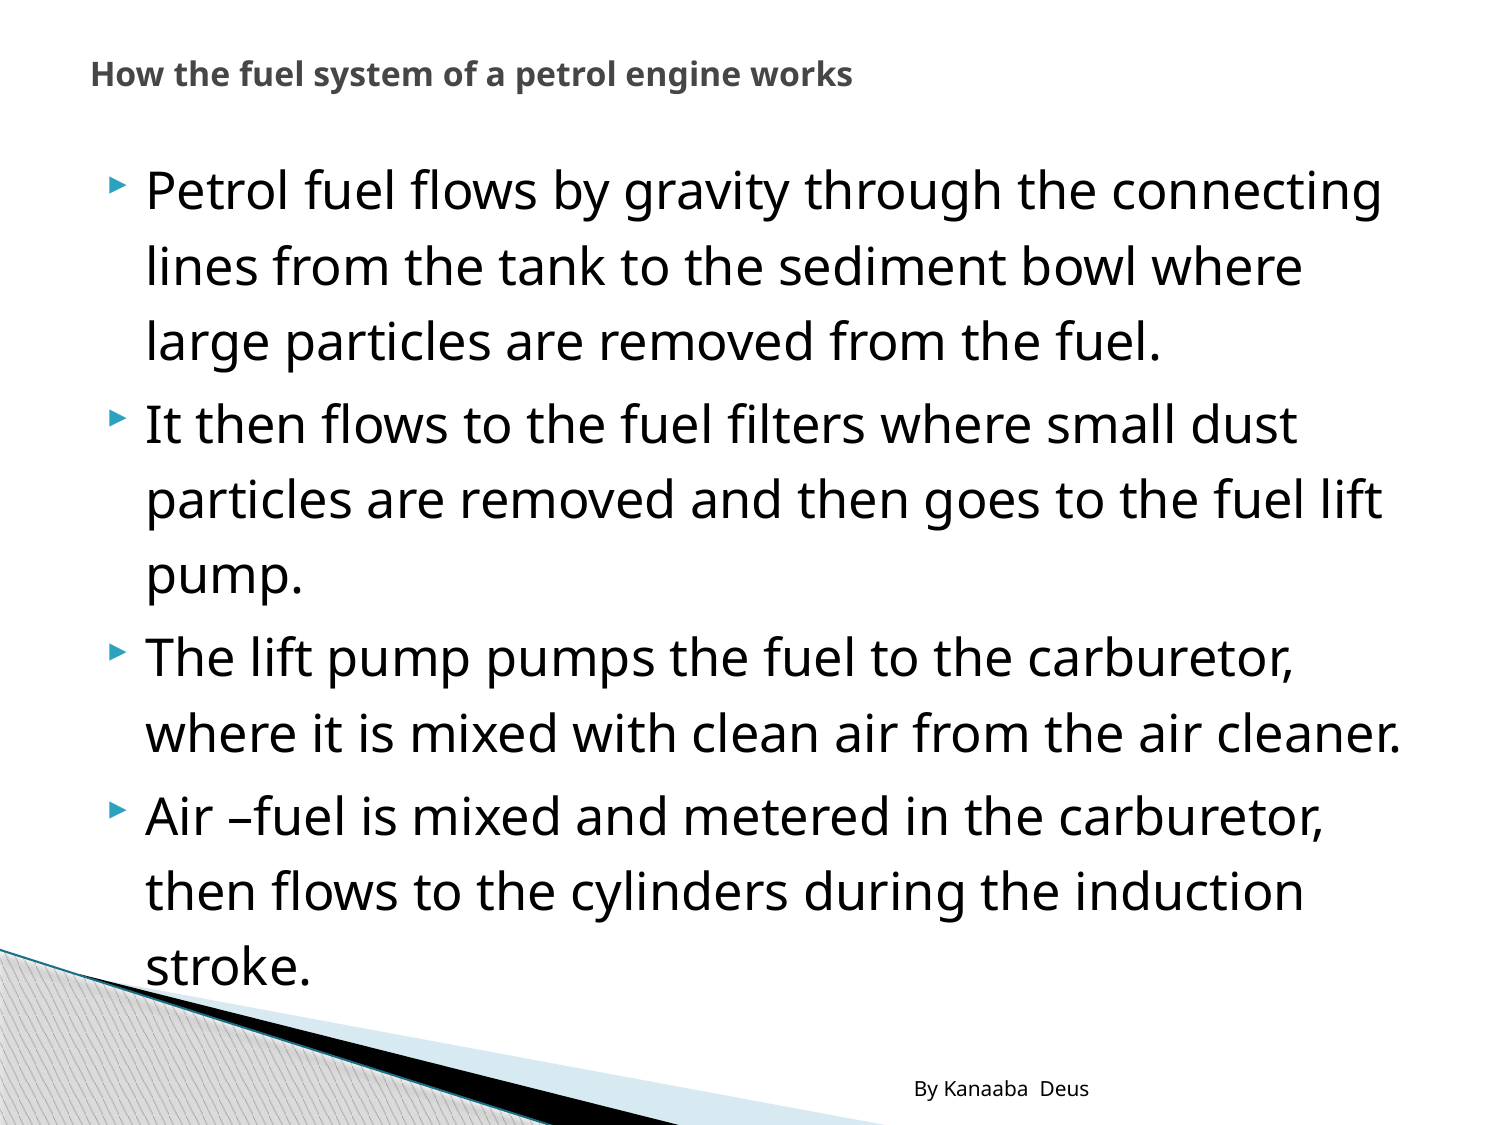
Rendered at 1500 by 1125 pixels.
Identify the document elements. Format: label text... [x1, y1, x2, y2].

title How the fuel system of a petrol engine works [75, 45, 1425, 163]
footer By Kanaaba Deus [718, 1051, 1105, 1112]
list Petrol fuel flows by gravity through the connecting lines from the tank to the sediment bowl where large particles are removed from the fuel. It then flows to the fuel filters where small dust particles are removed and then goes to the fuel lift pump. The lift pump pumps the fuel to the carburetor, where it is mixed with clean air from the air cleaner. Air –fuel is mixed and metered in the carburetor, then flows to the cylinders during the induction stroke. [75, 163, 1425, 1005]
